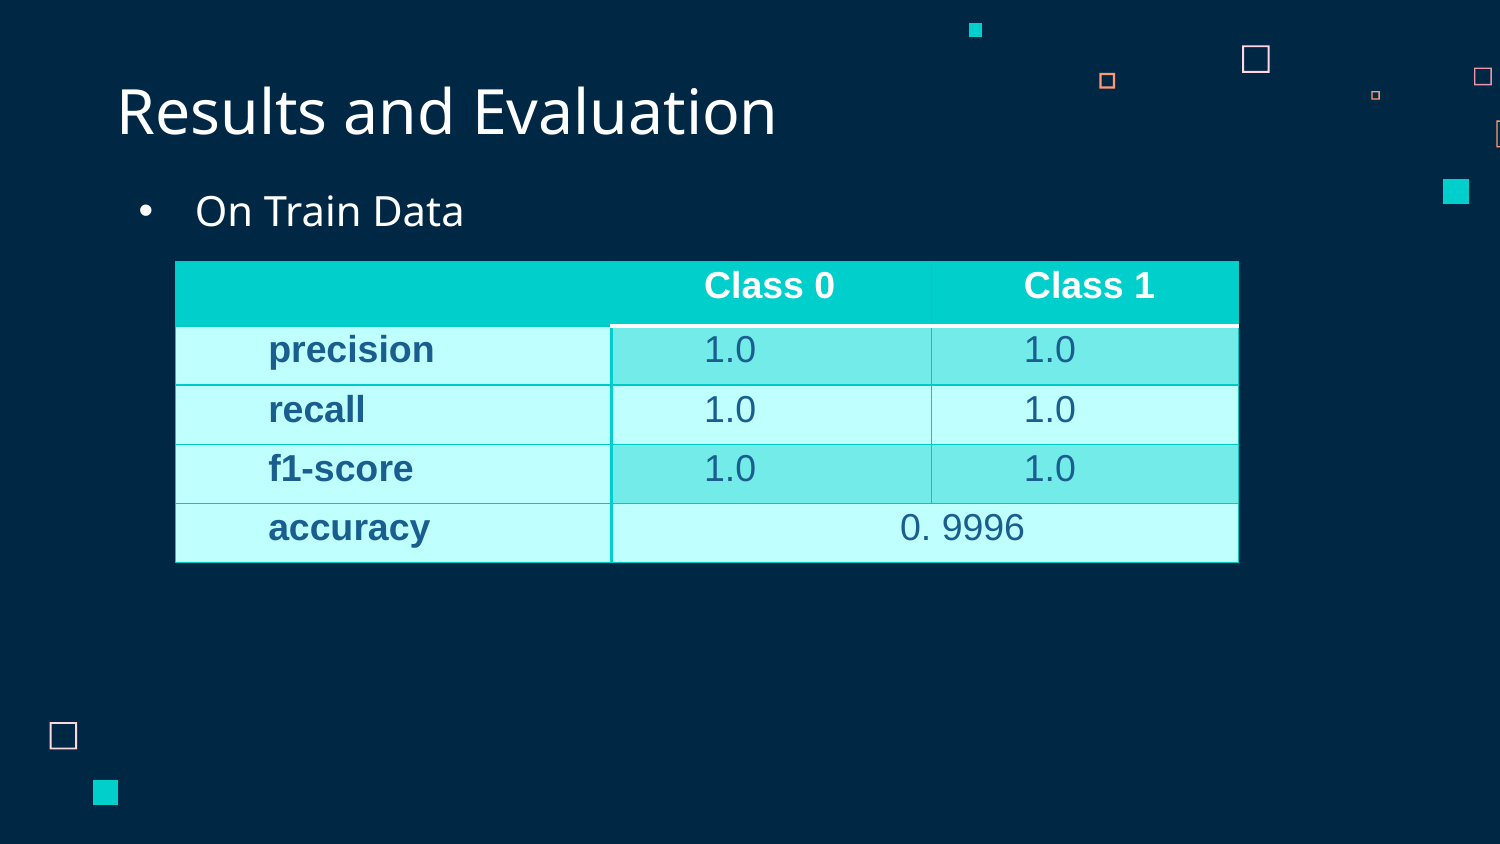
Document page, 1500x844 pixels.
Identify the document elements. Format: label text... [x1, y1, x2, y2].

table_cell 1.0 [932, 445, 1238, 503]
table_cell accuracy [176, 504, 610, 562]
table_cell recall [176, 386, 610, 444]
table_cell precision [176, 327, 610, 384]
table_cell 0. 9996 [613, 504, 1238, 562]
table_header [176, 262, 610, 325]
table_cell 1.0 [932, 328, 1238, 384]
title Results and Evaluation [101, 67, 878, 163]
table_cell 1.0 [613, 445, 931, 503]
table_header Class 1 [932, 262, 1238, 324]
table_cell f1-score [176, 445, 610, 503]
table_header Class 0 [613, 262, 931, 324]
table_cell 1.0 [613, 328, 931, 384]
text_box On Train Data [123, 160, 1350, 299]
table_cell 1.0 [932, 386, 1238, 444]
table_cell 1.0 [613, 386, 931, 444]
